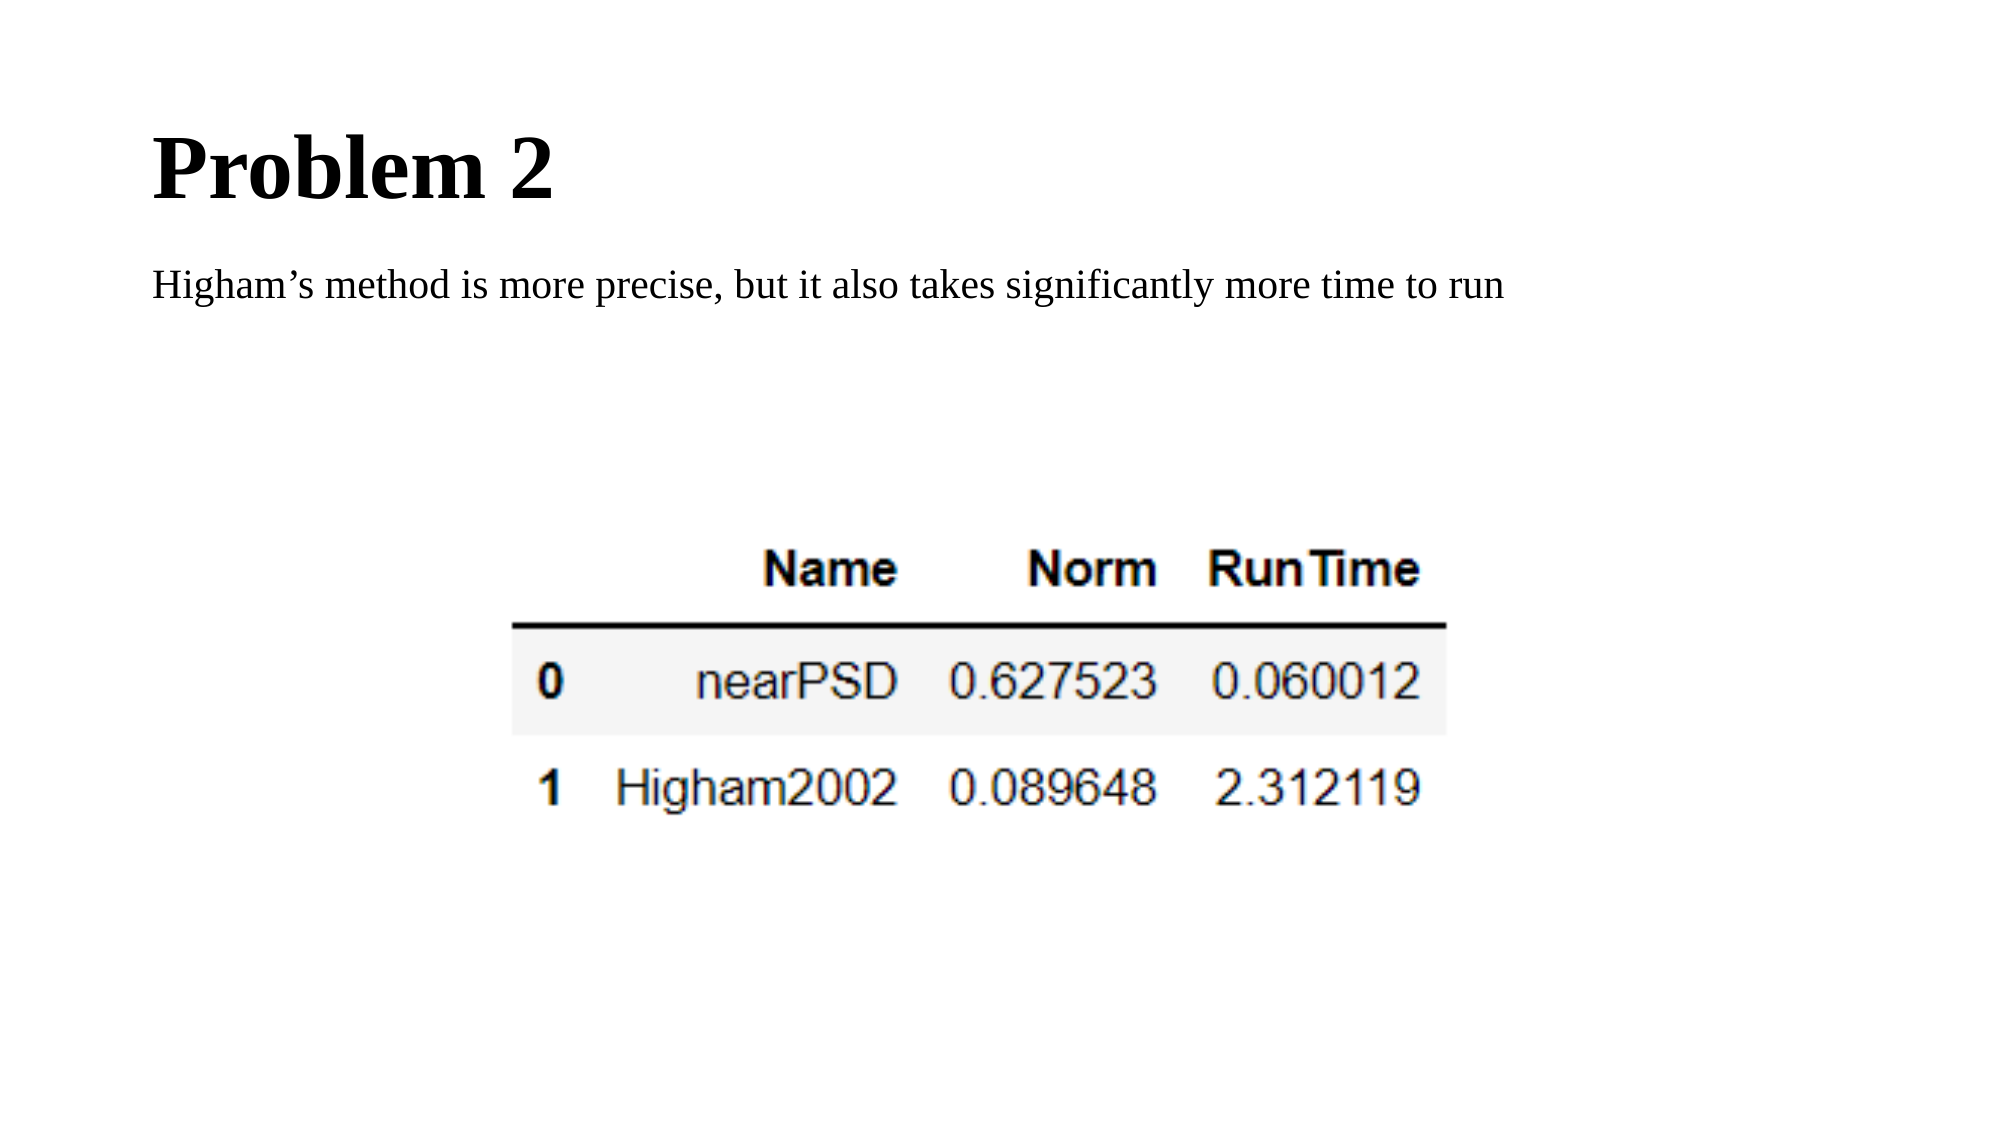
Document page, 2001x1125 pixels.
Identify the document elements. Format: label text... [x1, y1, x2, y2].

picture [498, 505, 1502, 873]
title Problem 2 [137, 59, 1863, 278]
text_box Higham’s method is more precise, but it also takes significantly more time to run [137, 249, 1633, 315]
